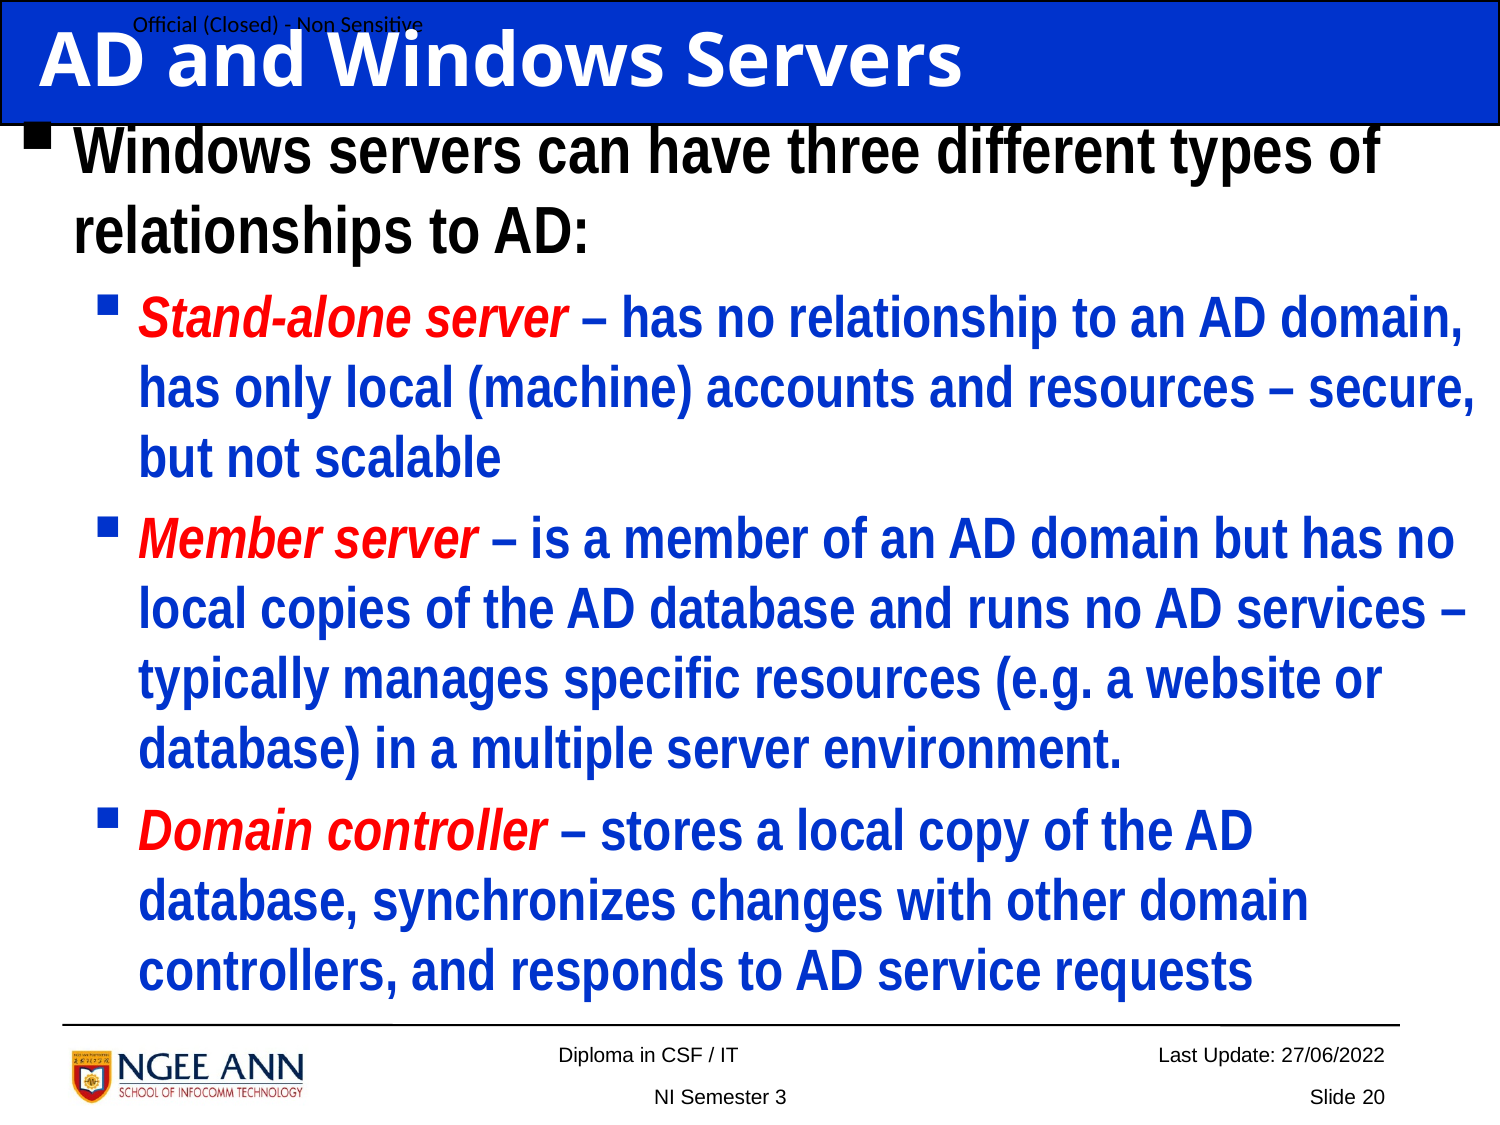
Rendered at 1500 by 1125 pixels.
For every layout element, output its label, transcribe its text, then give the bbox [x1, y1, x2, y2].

picture [46, 1028, 328, 1125]
text_box Windows servers can have three different types of relationships to AD: Stand-alone server – has no relationship to an AD domain, has only local (machine) accounts and resources – secure, but not scalable Member server – is a member of an AD domain but has no local copies of the AD database and runs no AD services – typically manages specific resources (e.g. a website or database) in a multiple server environment. Domain controller – stores a local copy of the AD database, synchronizes changes with other domain controllers, and responds to AD service requests [2, 99, 1500, 1013]
text_box AD and Windows Servers [24, 0, 1500, 99]
